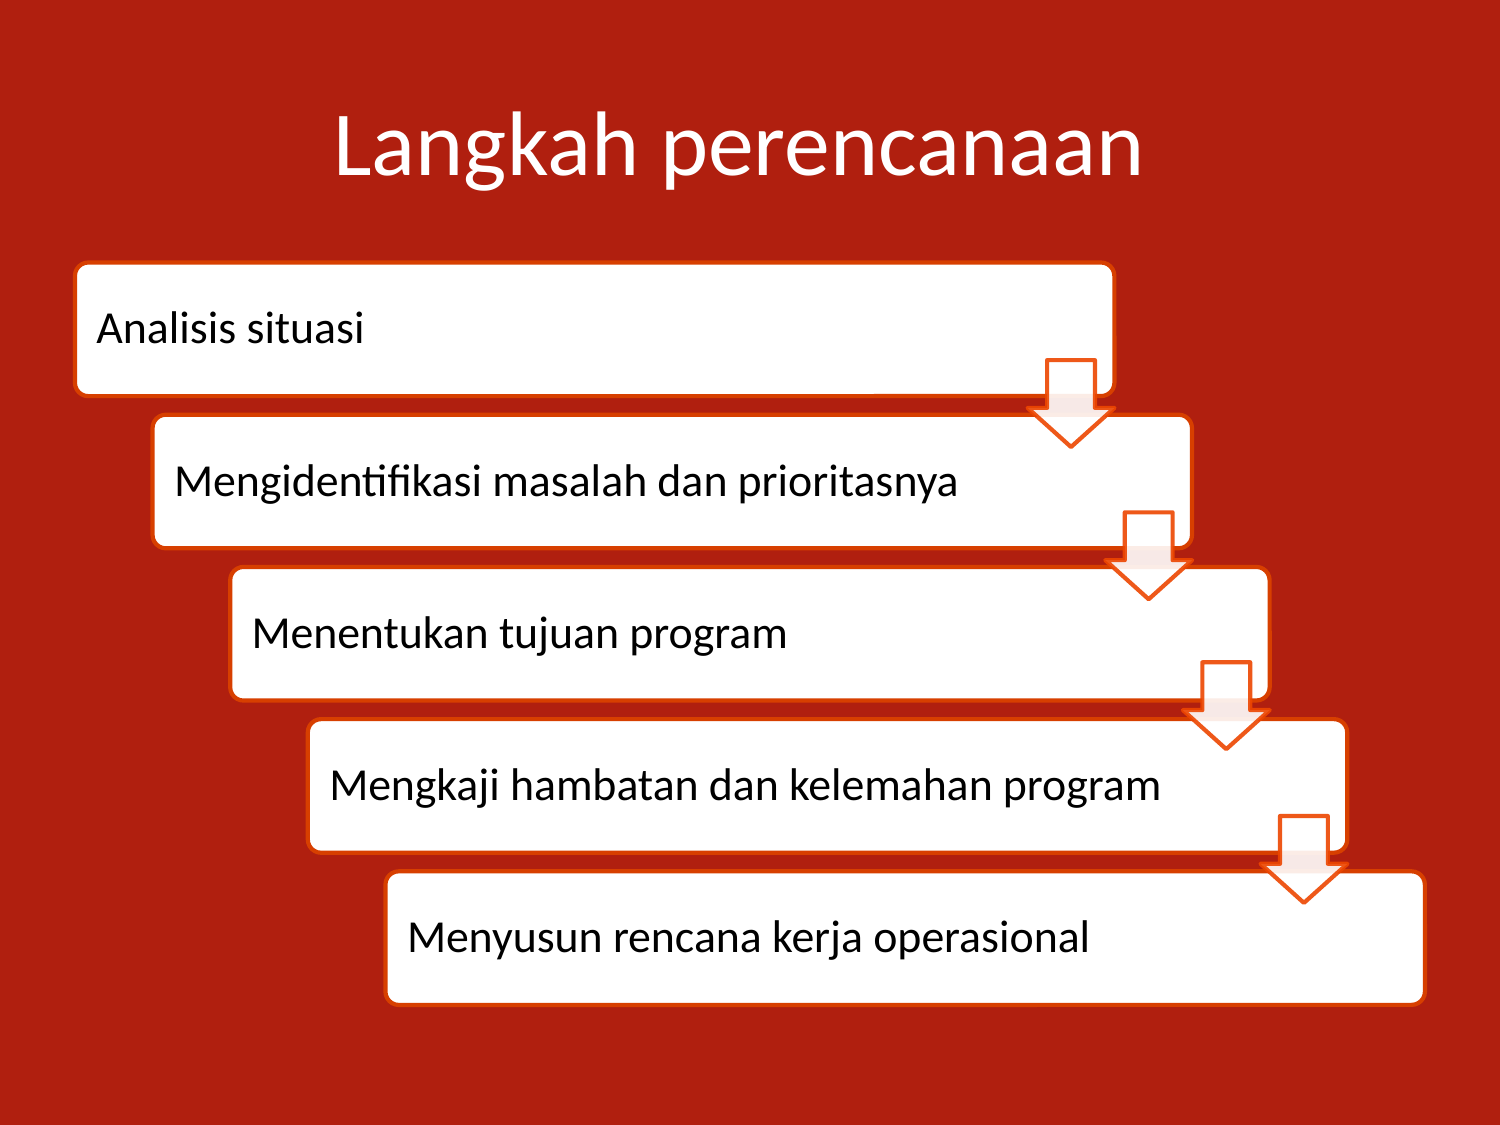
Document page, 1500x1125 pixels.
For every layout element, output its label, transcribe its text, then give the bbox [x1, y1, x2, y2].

title Langkah perencanaan [74, 44, 1426, 233]
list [74, 262, 1426, 1006]
